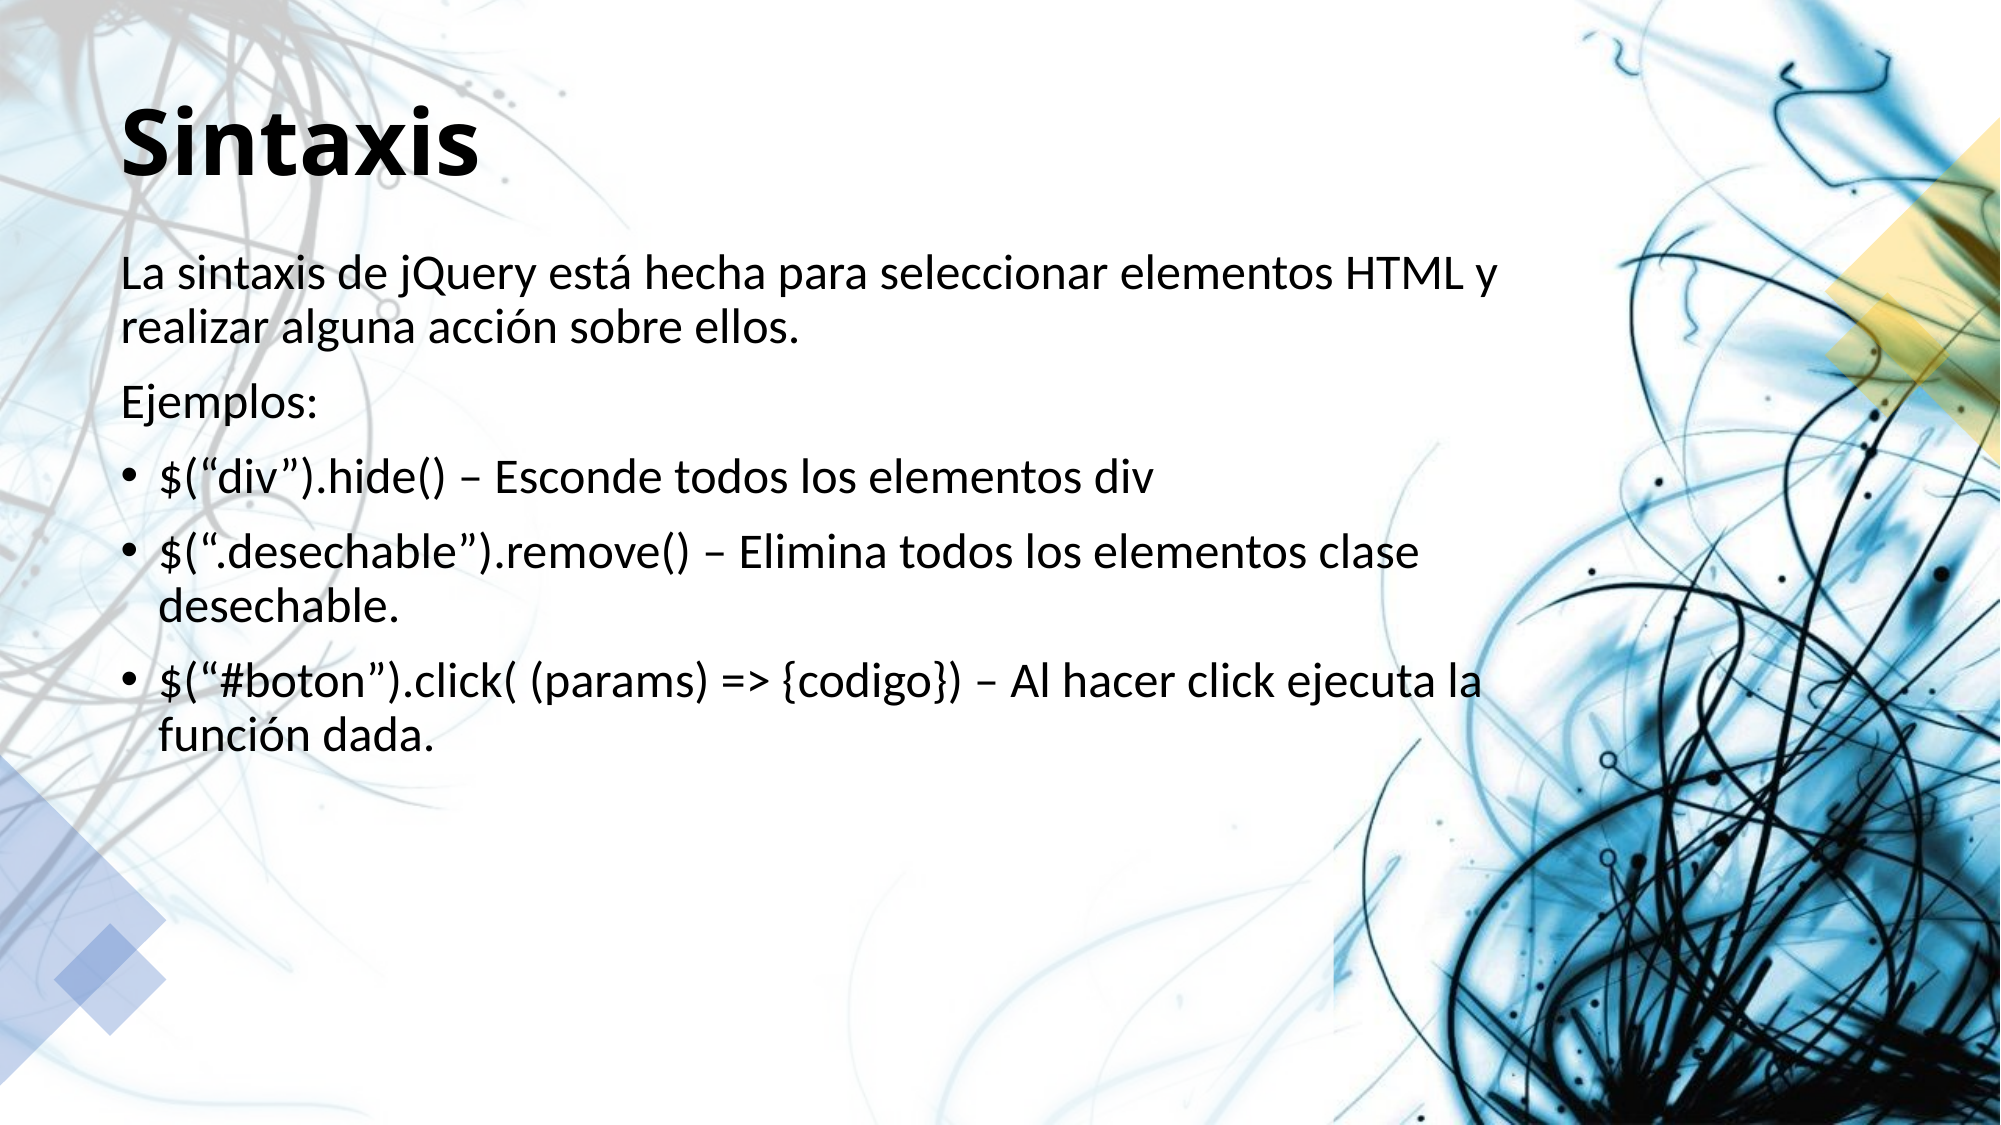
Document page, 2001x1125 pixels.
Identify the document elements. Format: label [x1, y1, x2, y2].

picture [0, 0, 2000, 1125]
text_box [1824, 116, 2000, 466]
